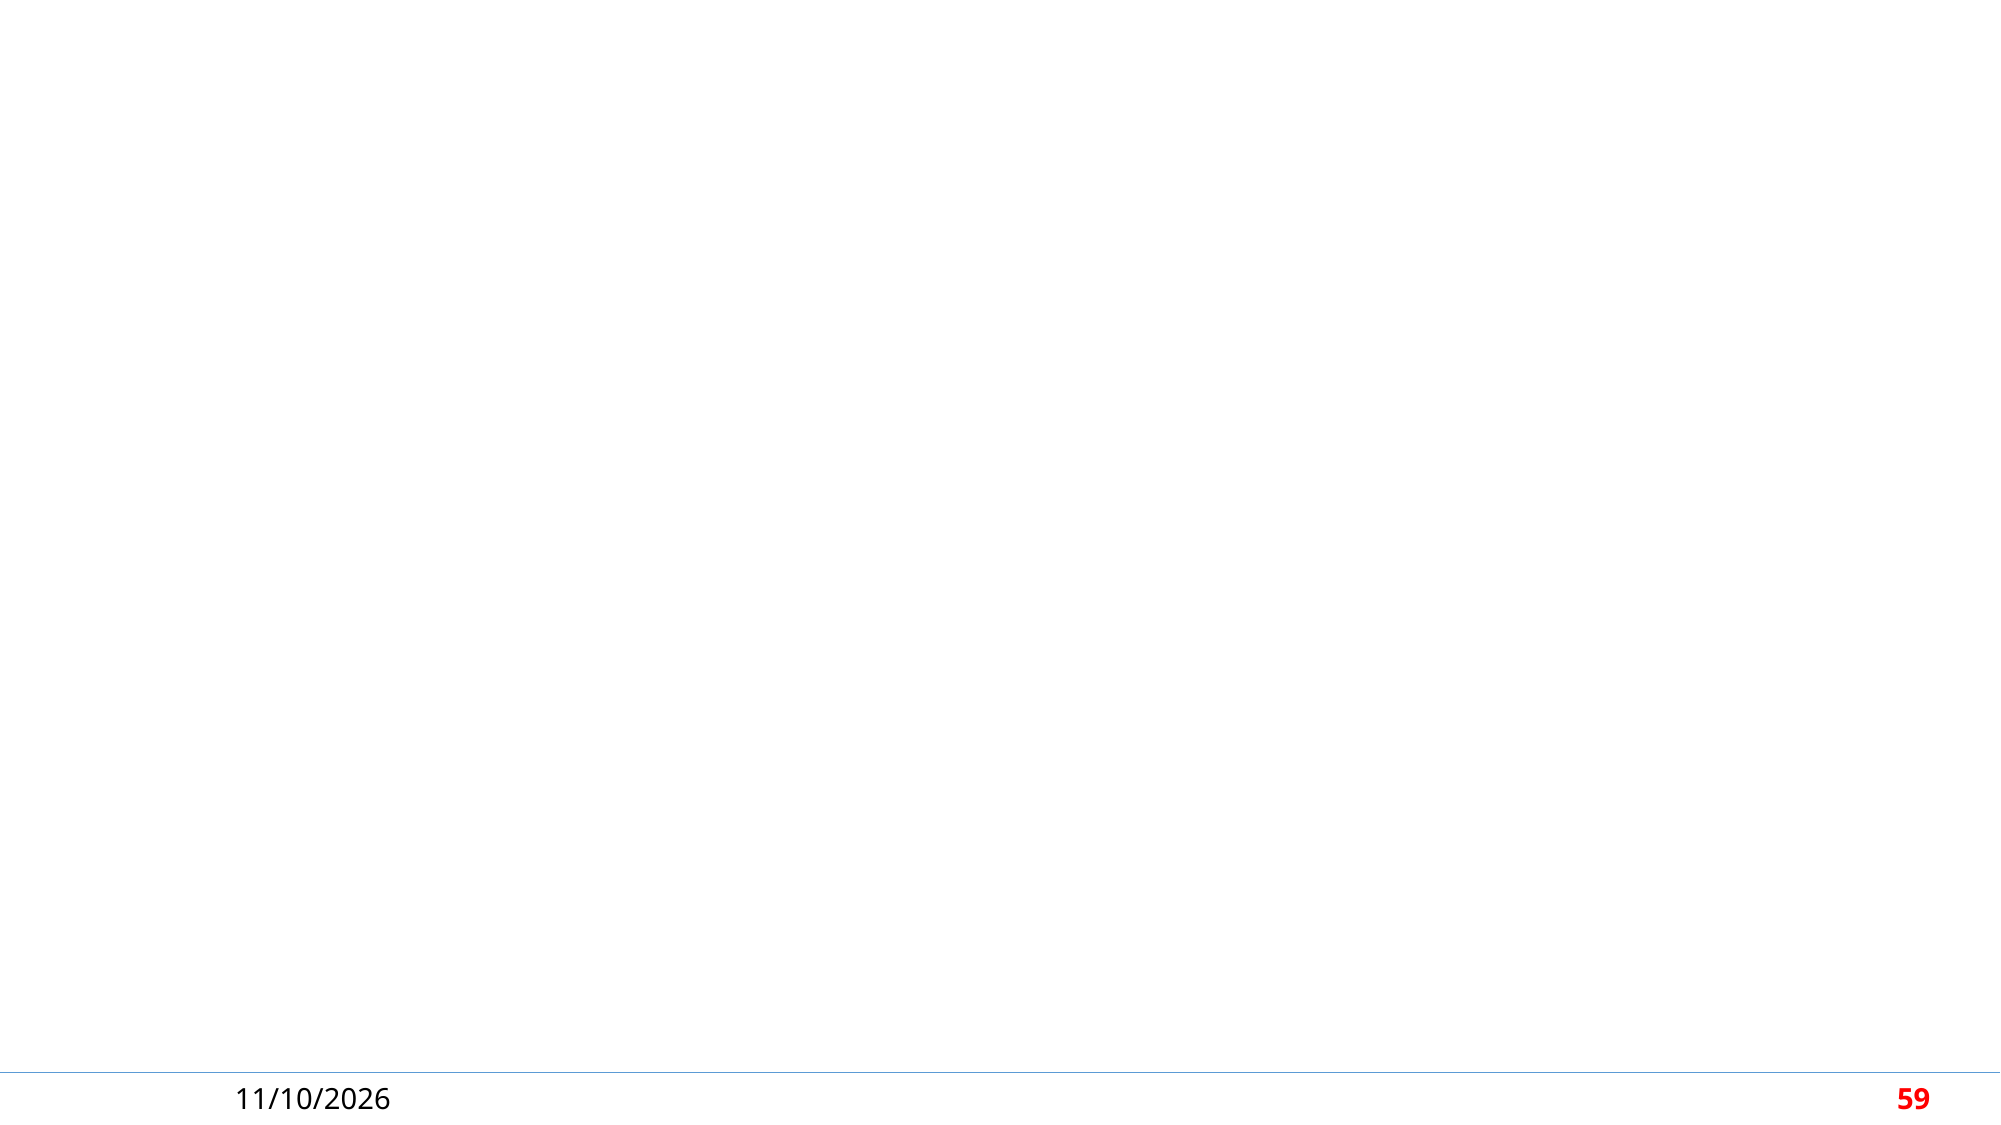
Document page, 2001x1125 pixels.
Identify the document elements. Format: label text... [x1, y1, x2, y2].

slide_number 59 [1495, 1072, 1946, 1115]
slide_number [220, 1072, 671, 1115]
